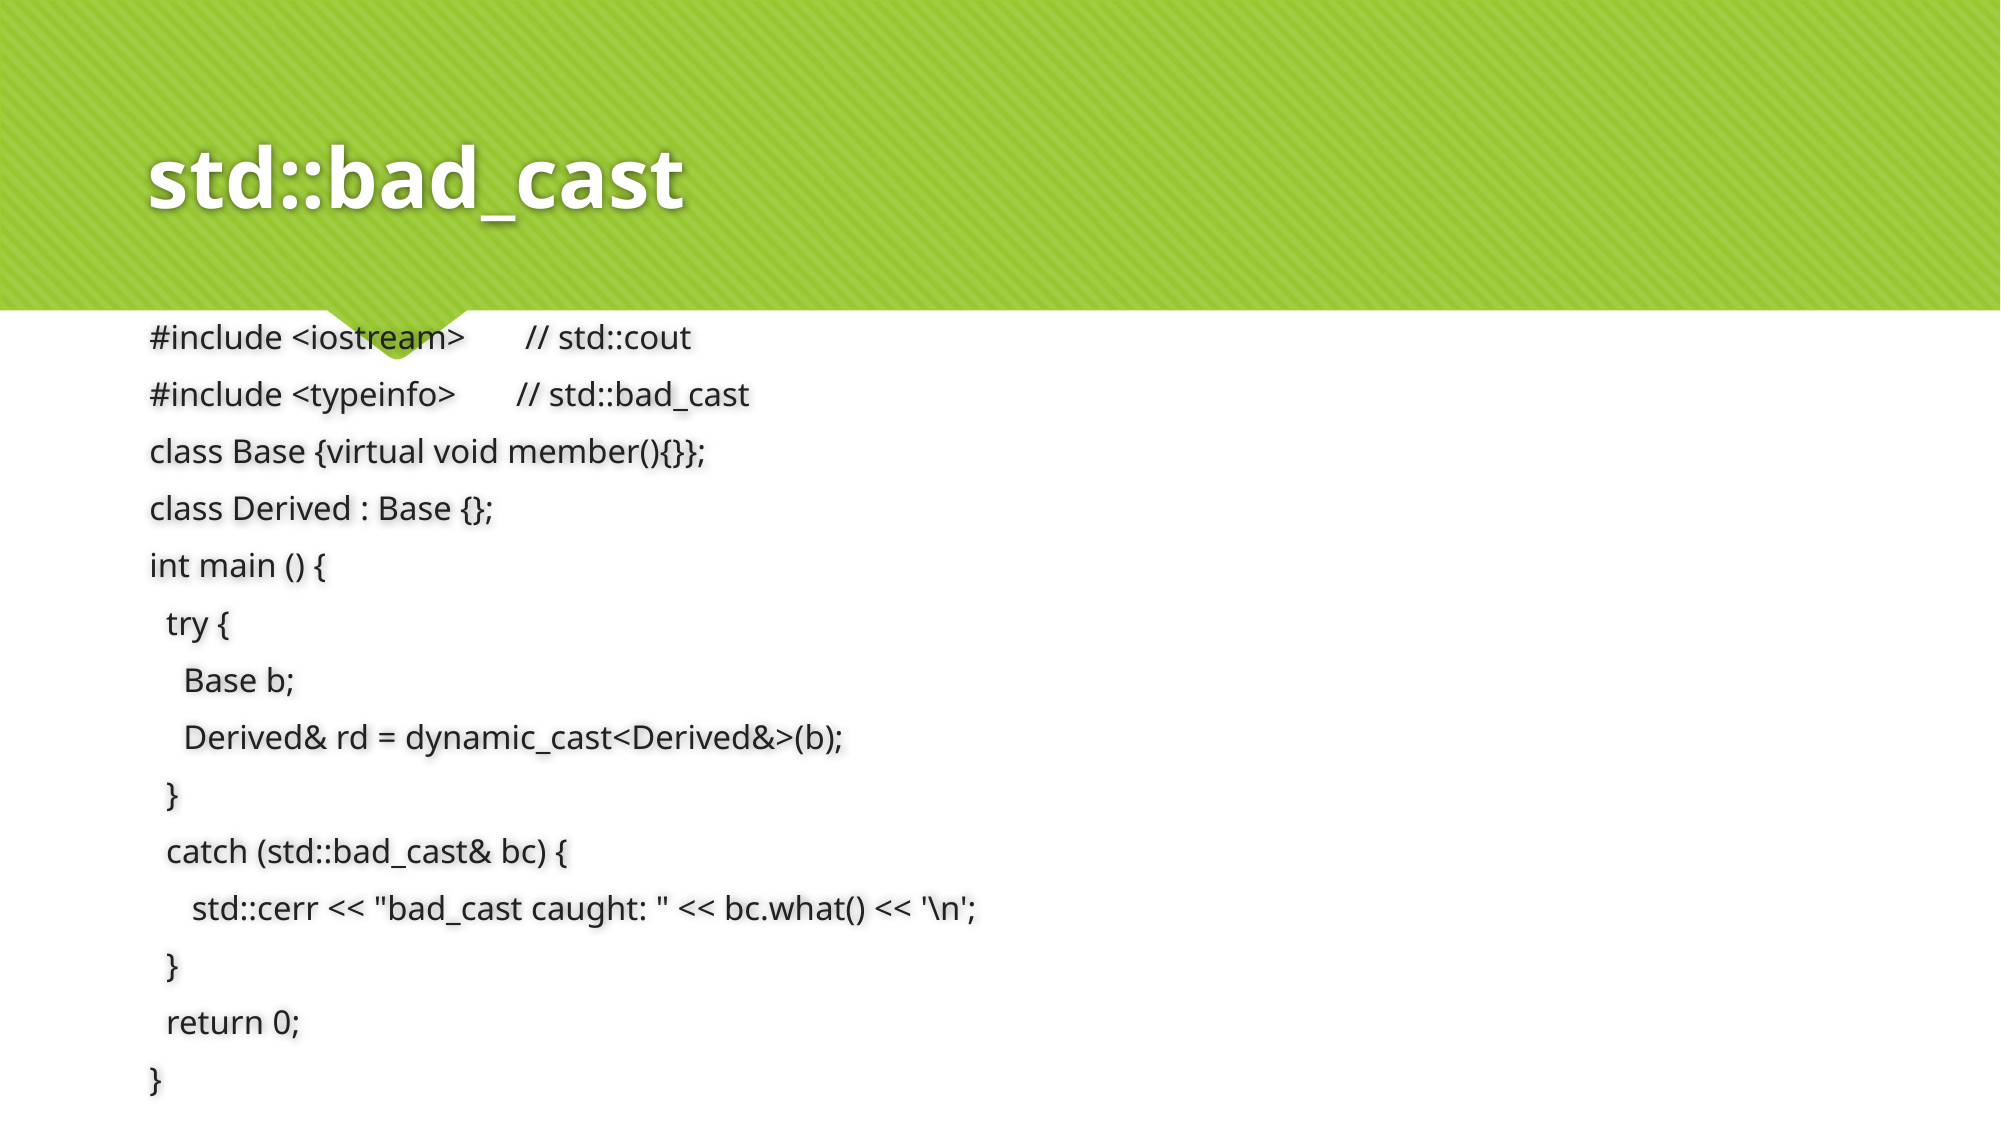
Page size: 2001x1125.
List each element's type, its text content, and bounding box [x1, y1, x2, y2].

title std::bad_cast [132, 73, 1868, 233]
list #include <iostream> // std::cout #include <typeinfo> // std::bad_cast class Base {virtual void member(){}}; class Derived : Base {}; int main () { try { Base b; Derived& rd = dynamic_cast<Derived&>(b); } catch (std::bad_cast& bc) { std::cerr << "bad_cast caught: " << bc.what() << '\n'; } return 0; } [134, 305, 1866, 1110]
